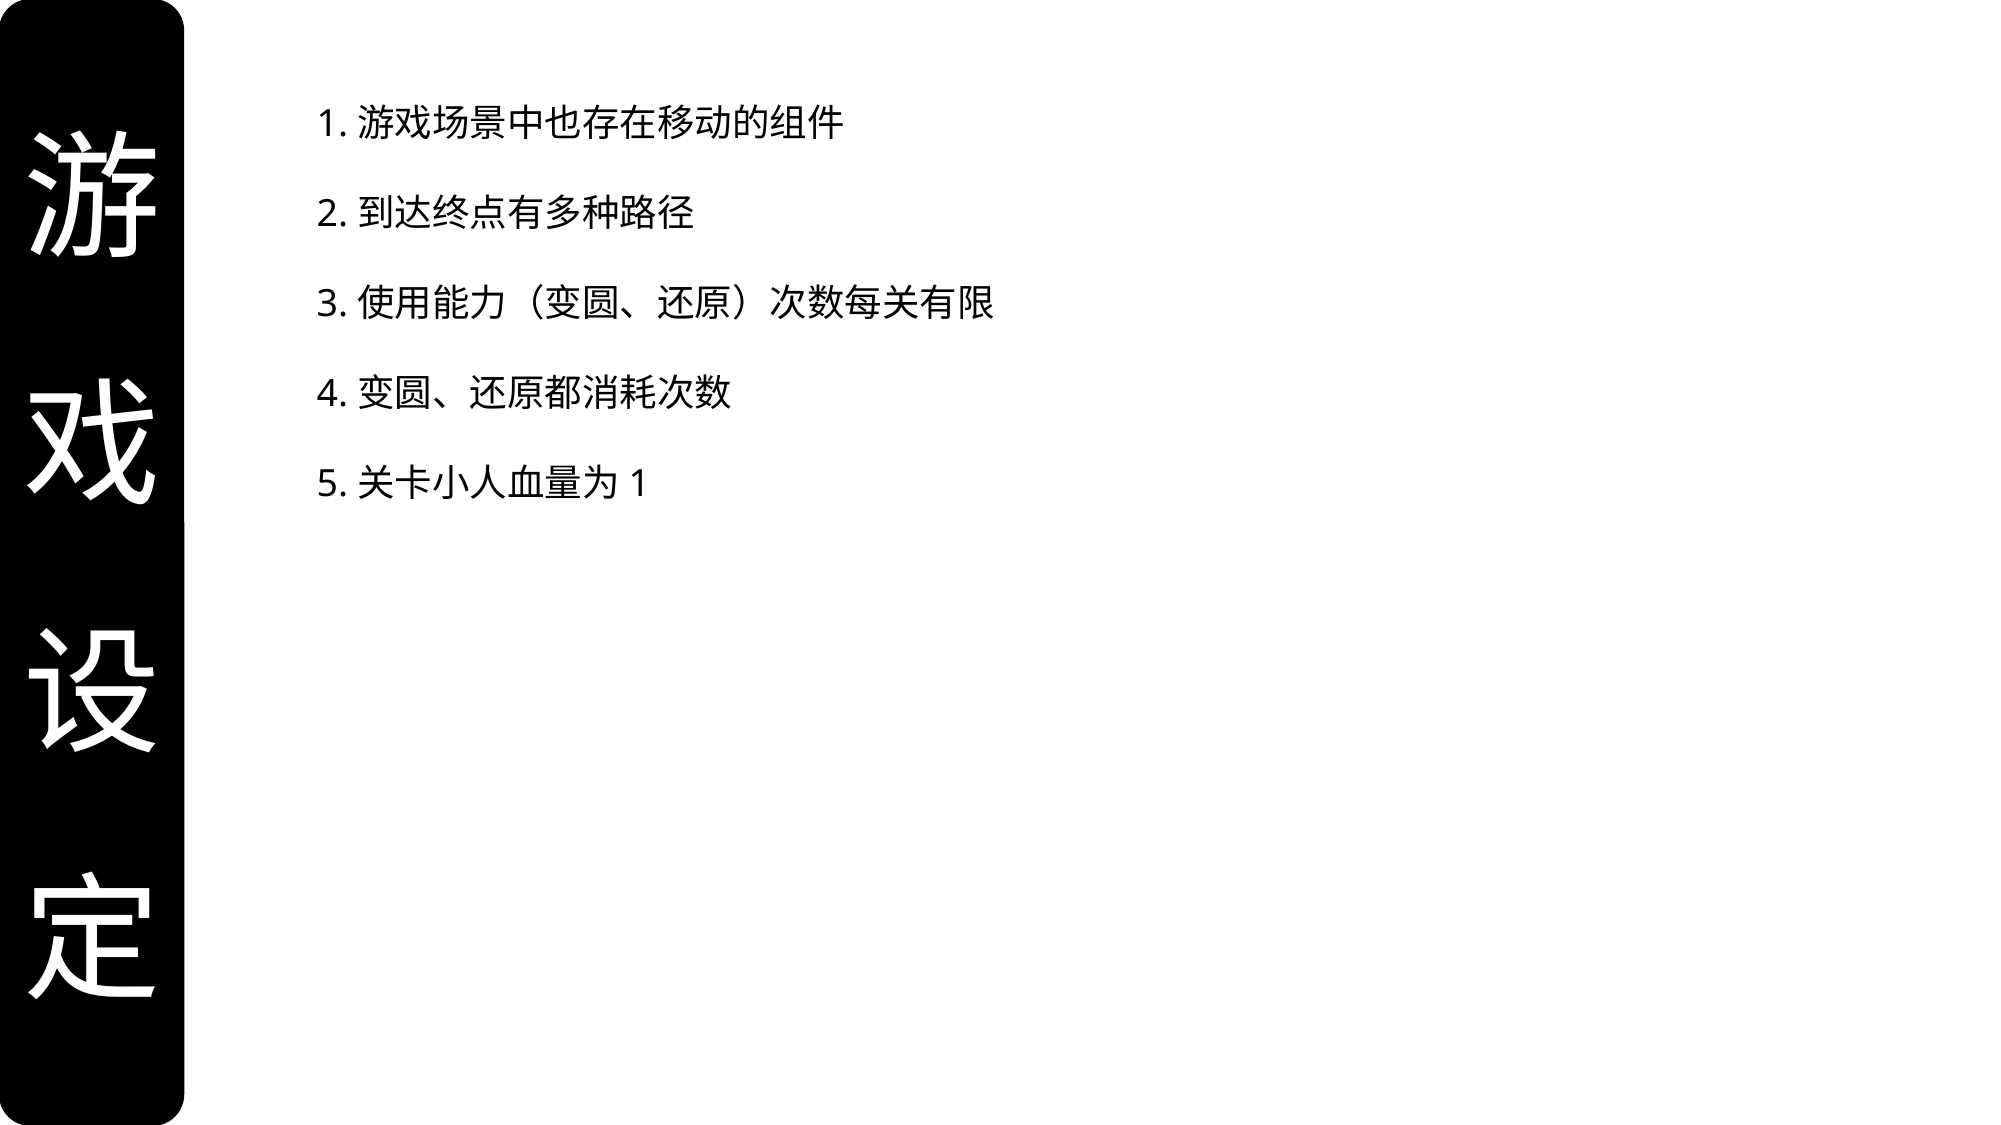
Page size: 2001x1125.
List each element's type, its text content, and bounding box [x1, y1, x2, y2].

text_box 1.游戏场景中也存在移动的组件 2.到达终点有多种路径 3.使用能力（变圆、还原）次数每关有限 4.变圆、还原都消耗次数 5.关卡小人血量为1 [301, 91, 1828, 557]
text_box 游 戏 设定 [0, 0, 185, 1125]
